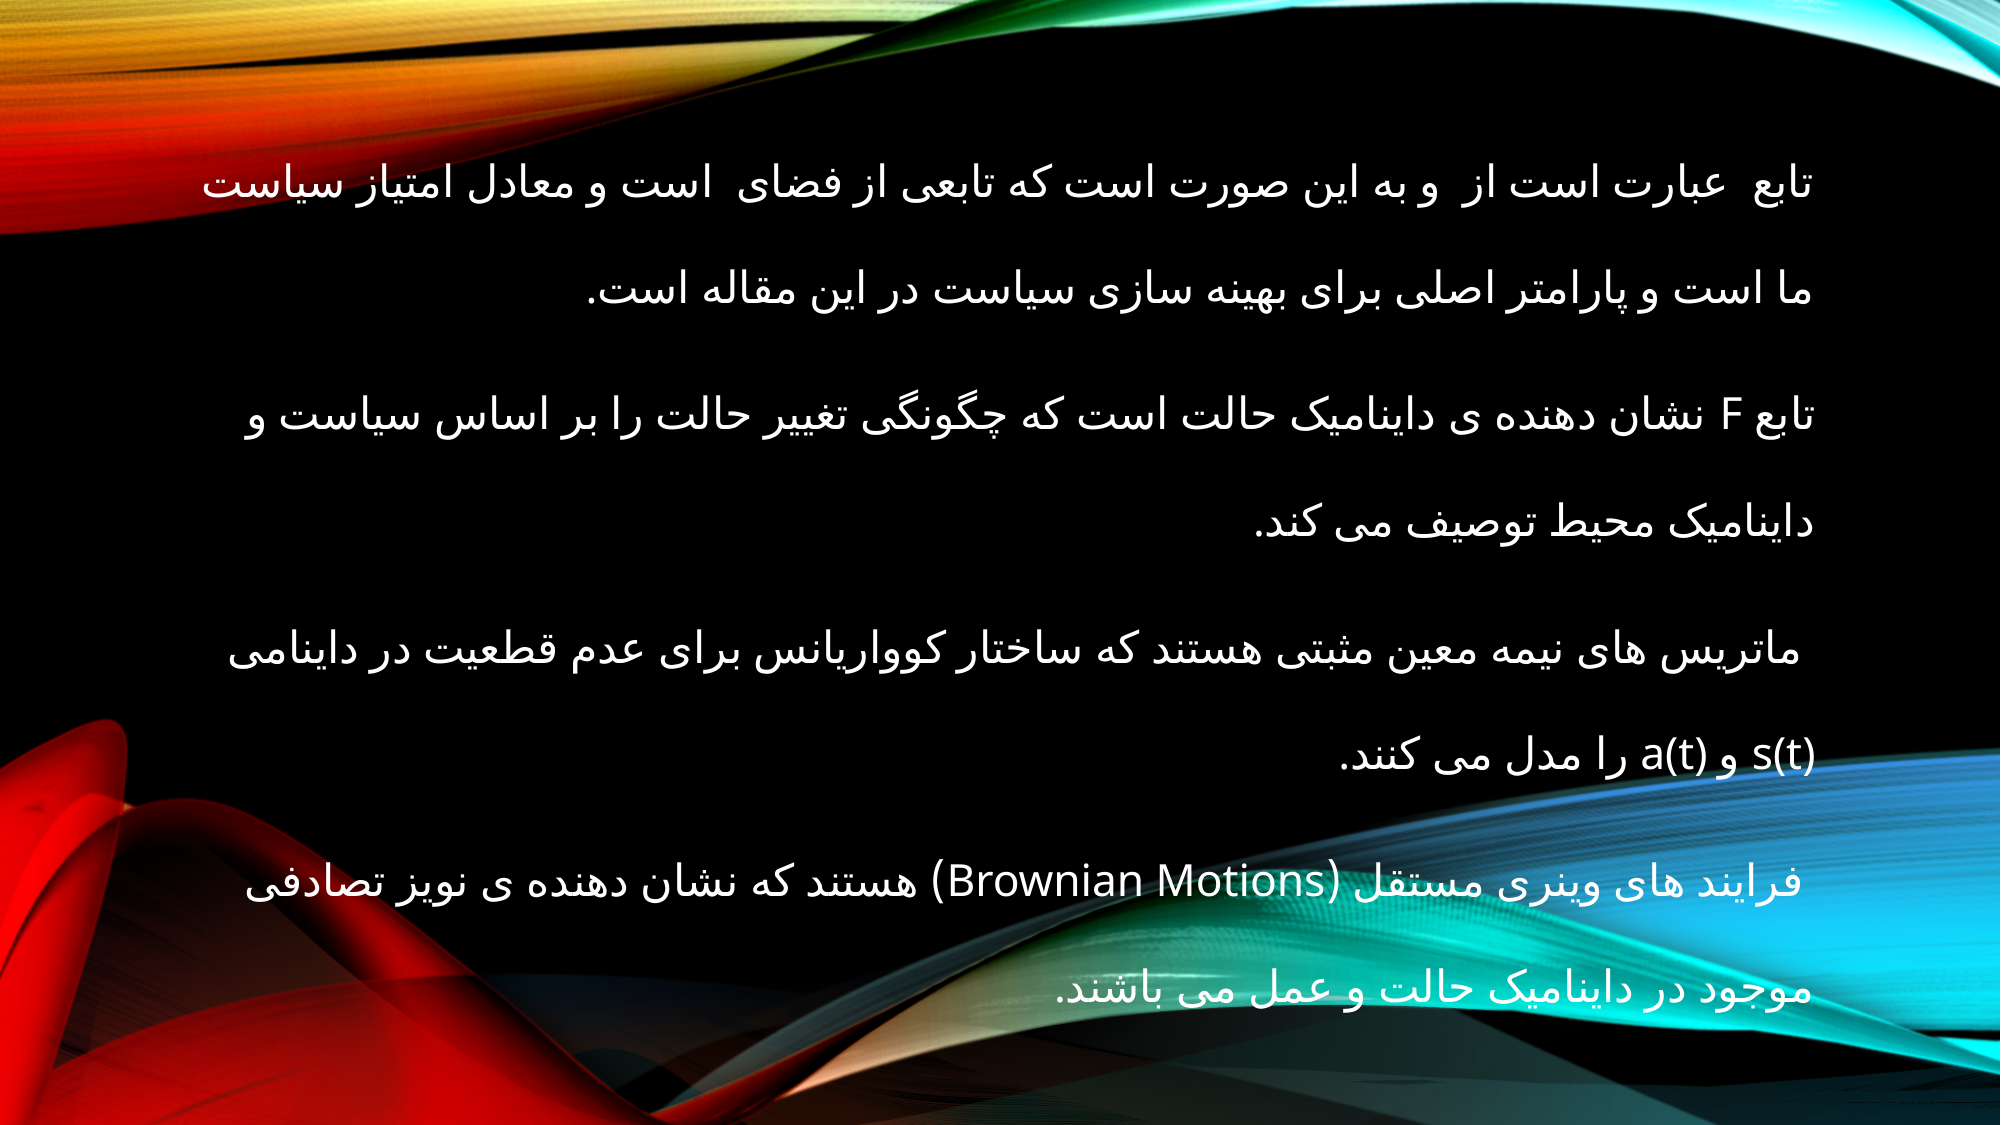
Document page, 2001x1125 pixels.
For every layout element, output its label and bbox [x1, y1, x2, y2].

picture [0, 0, 2000, 237]
picture [0, 717, 2000, 1125]
